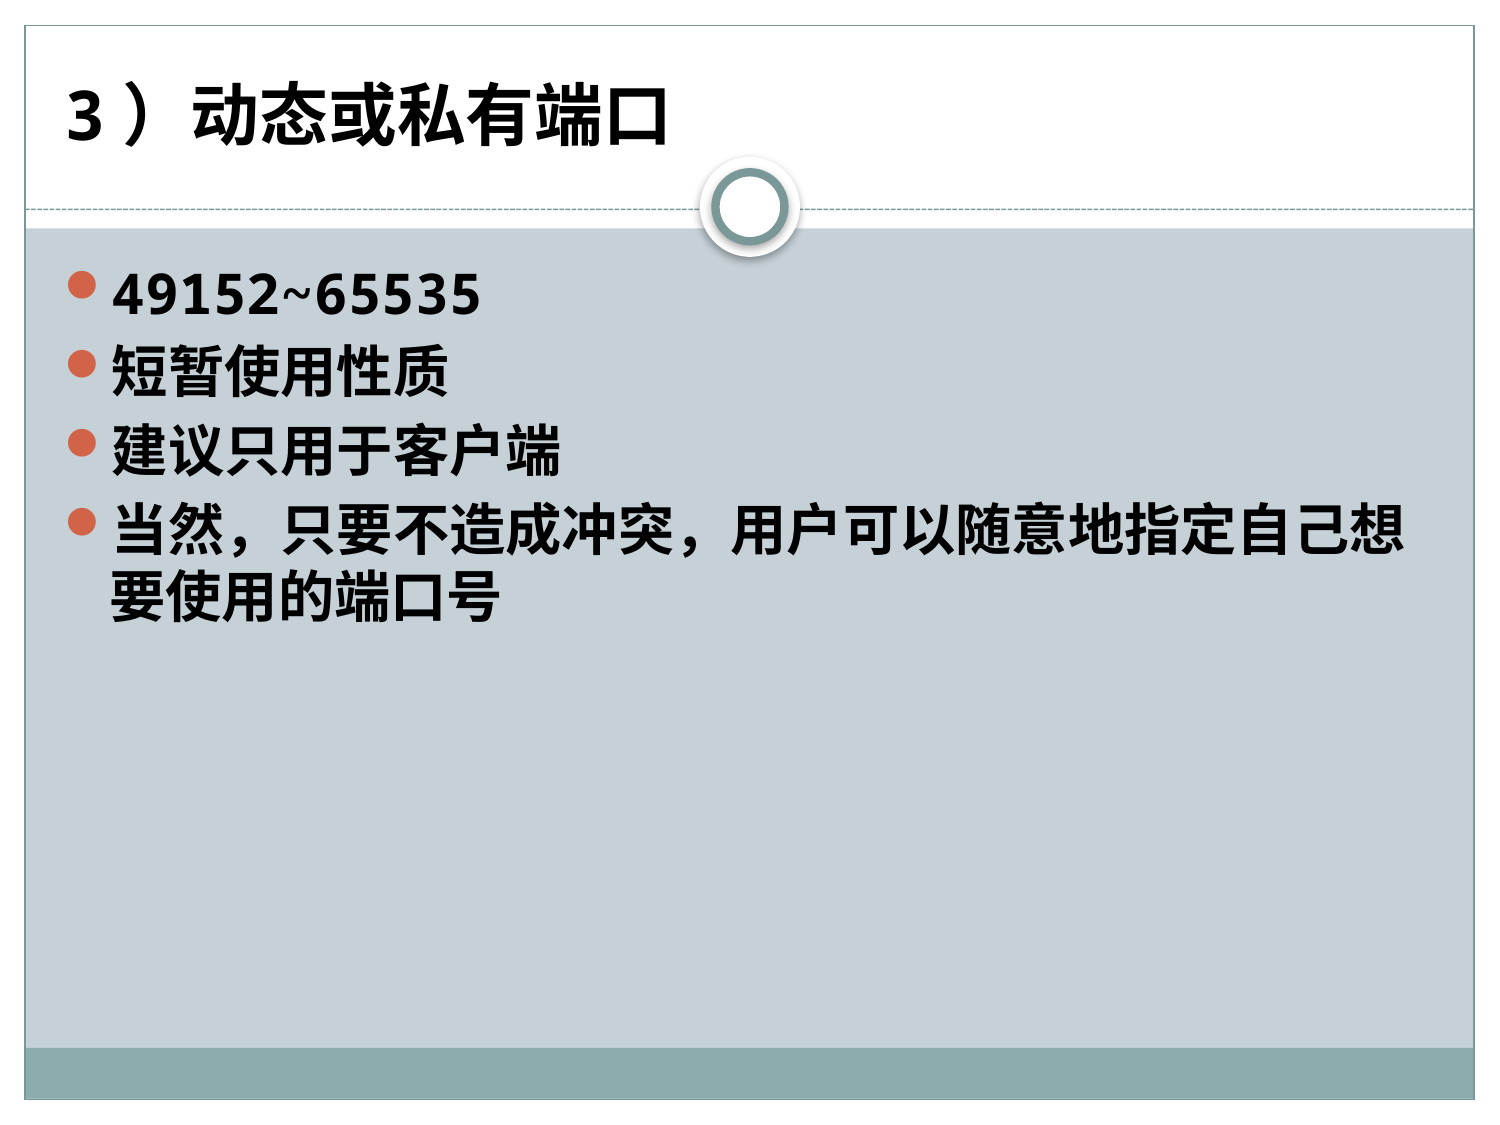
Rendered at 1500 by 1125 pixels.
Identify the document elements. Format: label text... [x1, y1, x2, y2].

list 49152~65535 短暂使用性质 建议只用于客户端 当然，只要不造成冲突，用户可以随意地指定自己想要使用的端口号 [49, 250, 1445, 1001]
title 3）动态或私有端口 [49, 37, 1450, 162]
